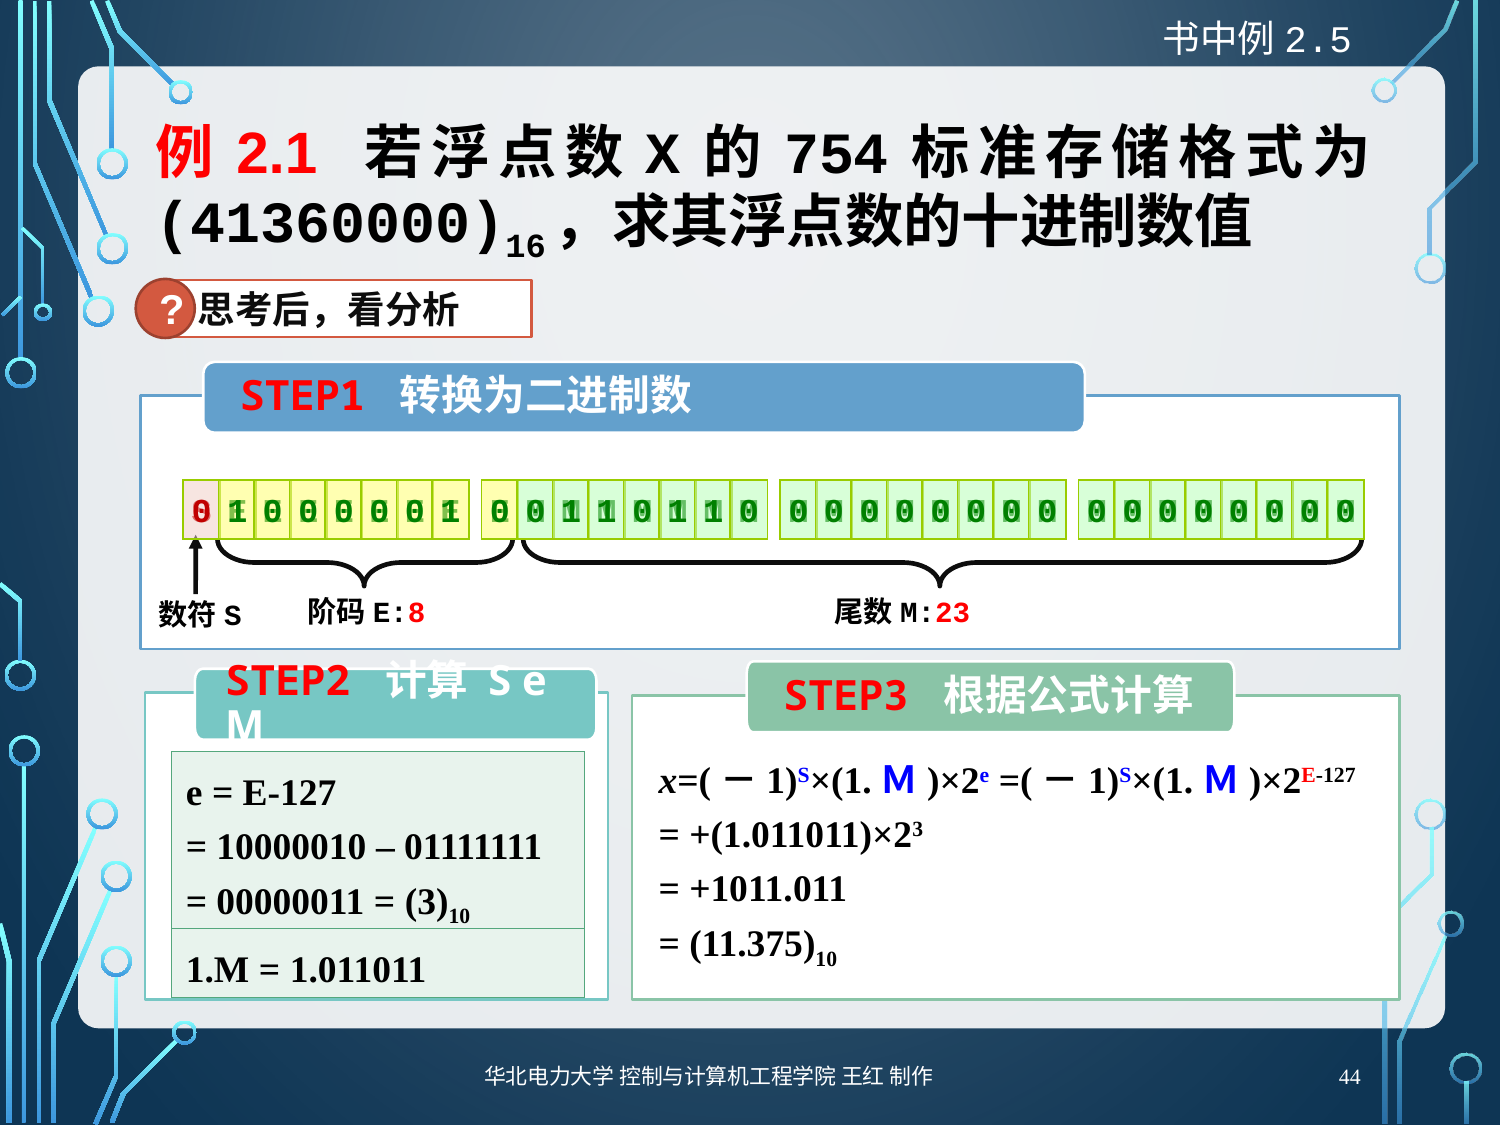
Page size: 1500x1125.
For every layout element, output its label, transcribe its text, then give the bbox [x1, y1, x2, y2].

text_box [631, 694, 1401, 1001]
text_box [272, 540, 513, 633]
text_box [182, 479, 1365, 540]
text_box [128, 534, 272, 646]
text_box 书中例2.5 [1148, 7, 1367, 67]
text_box Step1 转换为二进制数 [201, 360, 1087, 435]
text_box 1.M = 1.011011 [171, 928, 585, 998]
text_box [144, 691, 609, 1001]
text_box Step3 根据公式计算 [745, 660, 1236, 734]
text_box [139, 394, 1401, 650]
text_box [522, 540, 1362, 633]
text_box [135, 278, 532, 339]
title 例2.1 若浮点数x的754标准存储格式为(41360000)16，求其浮点数的十进制数值 [140, 101, 1400, 279]
slide_number 44 [1281, 1045, 1376, 1106]
text_box x=(－1)S×(1.Ｍ)×2e =(－1)S×(1.Ｍ)×2E-127 = +(1.011011)×23 = +1011.011 = (11.375)10 [643, 739, 1400, 978]
text_box e = E-127 = 10000010 – 01111111 = 00000011 = (3)10 [171, 751, 585, 928]
text_box Step2 计算 S e M [193, 667, 598, 741]
footer 华北电力大学 控制与计算机工程学院 王红 制作 [324, 1046, 1093, 1106]
